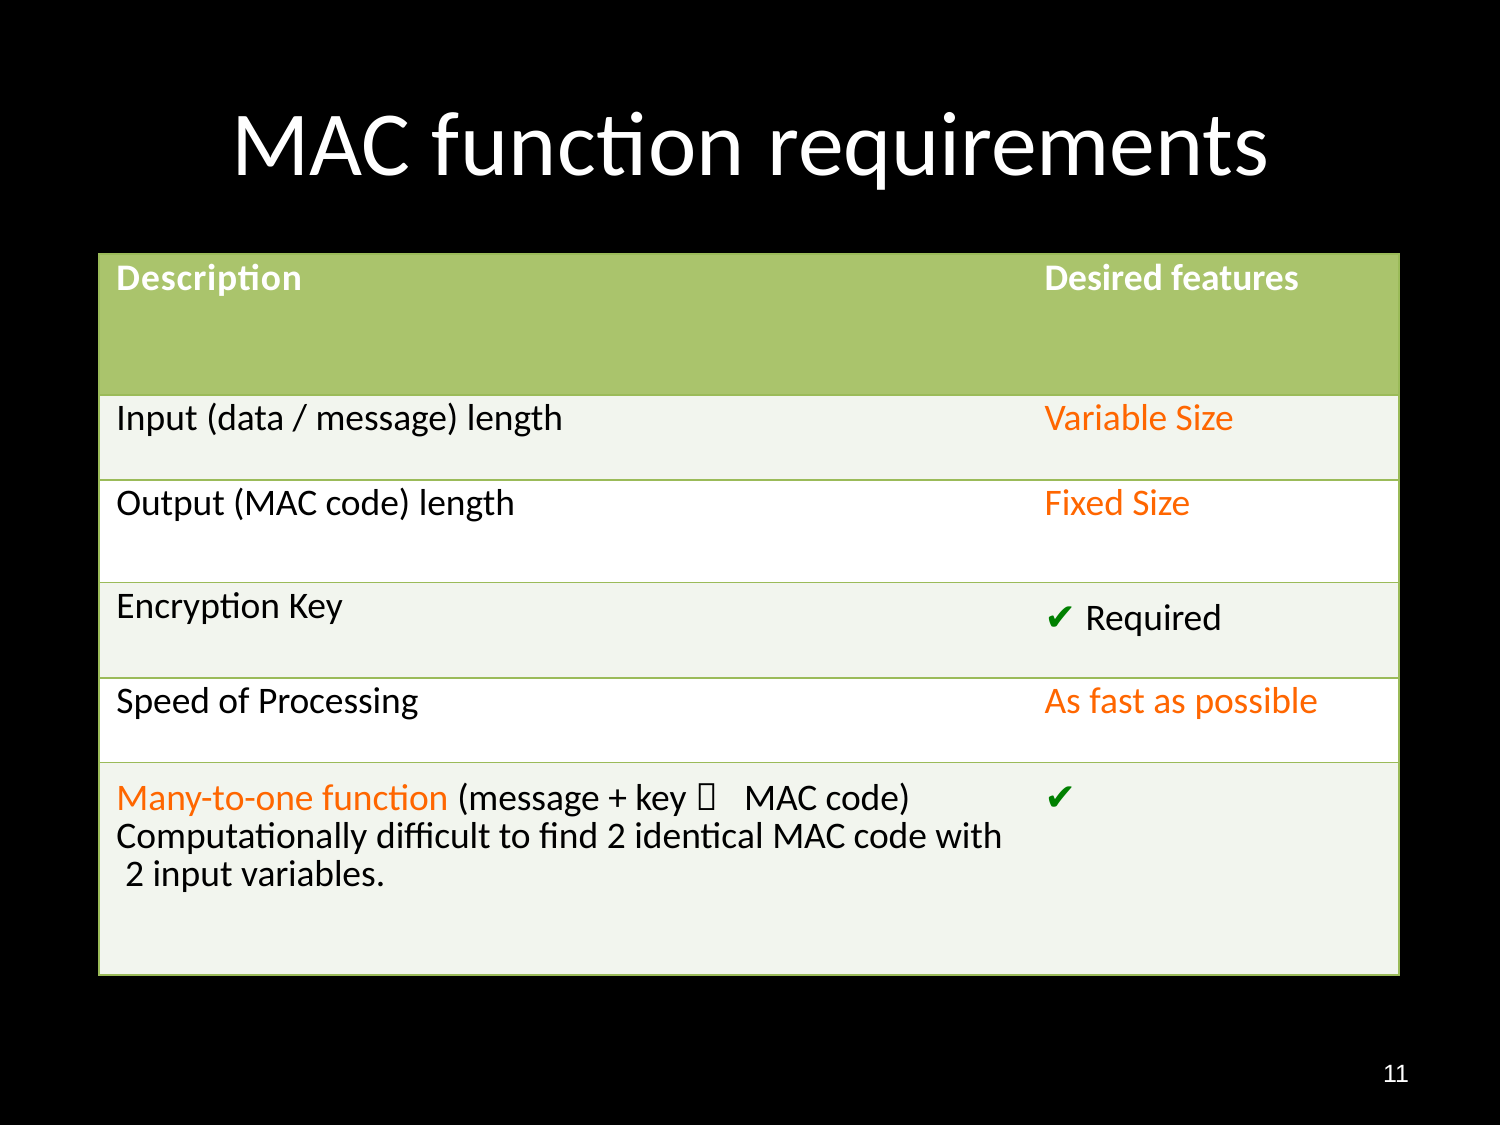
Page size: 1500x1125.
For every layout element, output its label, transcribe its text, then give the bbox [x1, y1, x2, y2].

table_cell Variable Size [1025, 396, 1398, 479]
table_cell As fast as possible [1025, 679, 1398, 762]
table_header Description [100, 255, 1025, 394]
table_cell ✔ Required [1025, 583, 1398, 677]
table_cell Input (data / message) length [100, 396, 1025, 479]
table_cell Encryption Key [100, 583, 1025, 677]
slide_number 11 [1378, 1057, 1415, 1125]
table_cell Fixed Size [1025, 481, 1398, 582]
table_cell Many-to-one function (message + key  MAC code) Computationally diﬃcult to ﬁnd 2 identical MAC code with 2 input variables. [100, 763, 1025, 974]
table_cell Speed of Processing [100, 679, 1025, 762]
table_header Desired features [1025, 255, 1398, 394]
table_cell ✔ [1025, 763, 1398, 974]
title MAC function requirements [229, 81, 1338, 253]
table_cell Output (MAC code) length [100, 481, 1025, 582]
